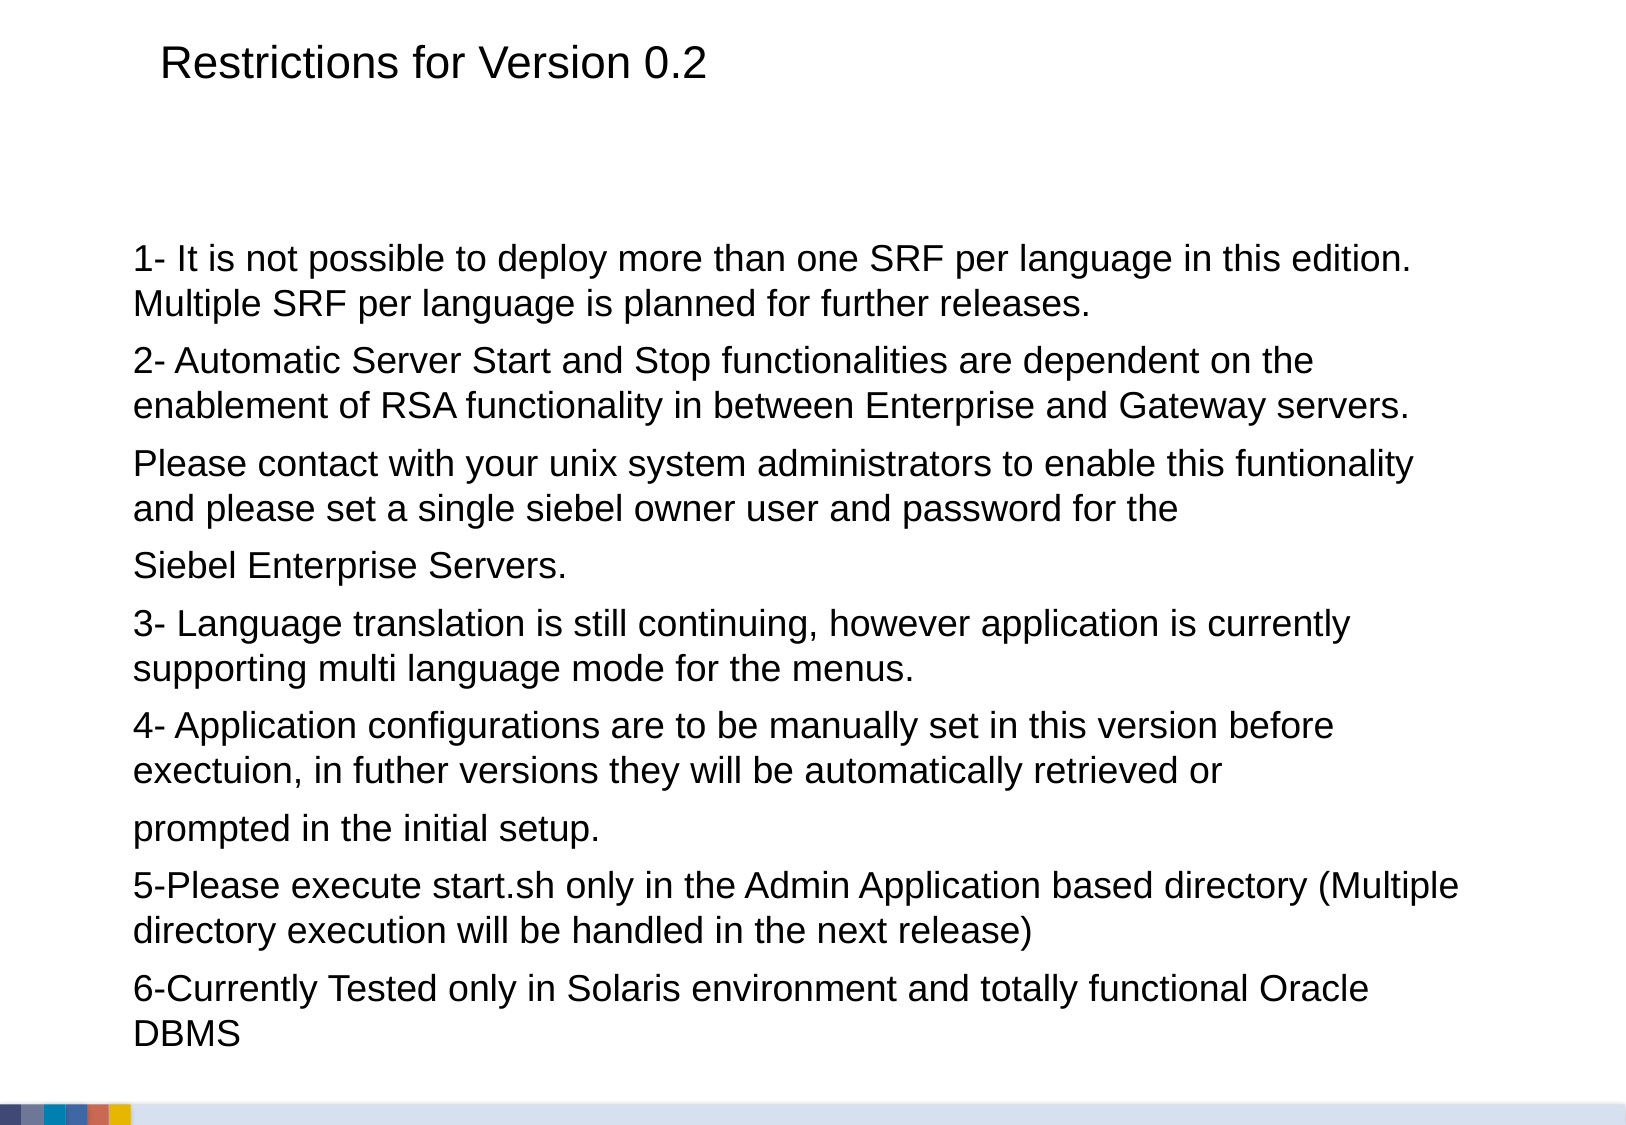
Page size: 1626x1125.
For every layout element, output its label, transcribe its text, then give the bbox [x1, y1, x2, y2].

list Restrictions for Version 0.2 [129, 0, 1333, 121]
list 1- It is not possible to deploy more than one SRF per language in this edition. Multiple SRF per language is planned for further releases. 2- Automatic Server Start and Stop functionalities are dependent on the enablement of RSA functionality in between Enterprise and Gateway servers. Please contact with your unix system administrators to enable this funtionality and please set a single siebel owner user and password for the Siebel Enterprise Servers. 3- Language translation is still continuing, however application is currently supporting multi language mode for the menus. 4- Application configurations are to be manually set in this version before exectuion, in futher versions they will be automatically retrieved or prompted in the initial setup. 5-Please execute start.sh only in the Admin Application based directory (Multiple directory execution will be handled in the next release) 6-Currently Tested only in Solaris environment and totally functional Oracle DBMS [117, 225, 1484, 851]
